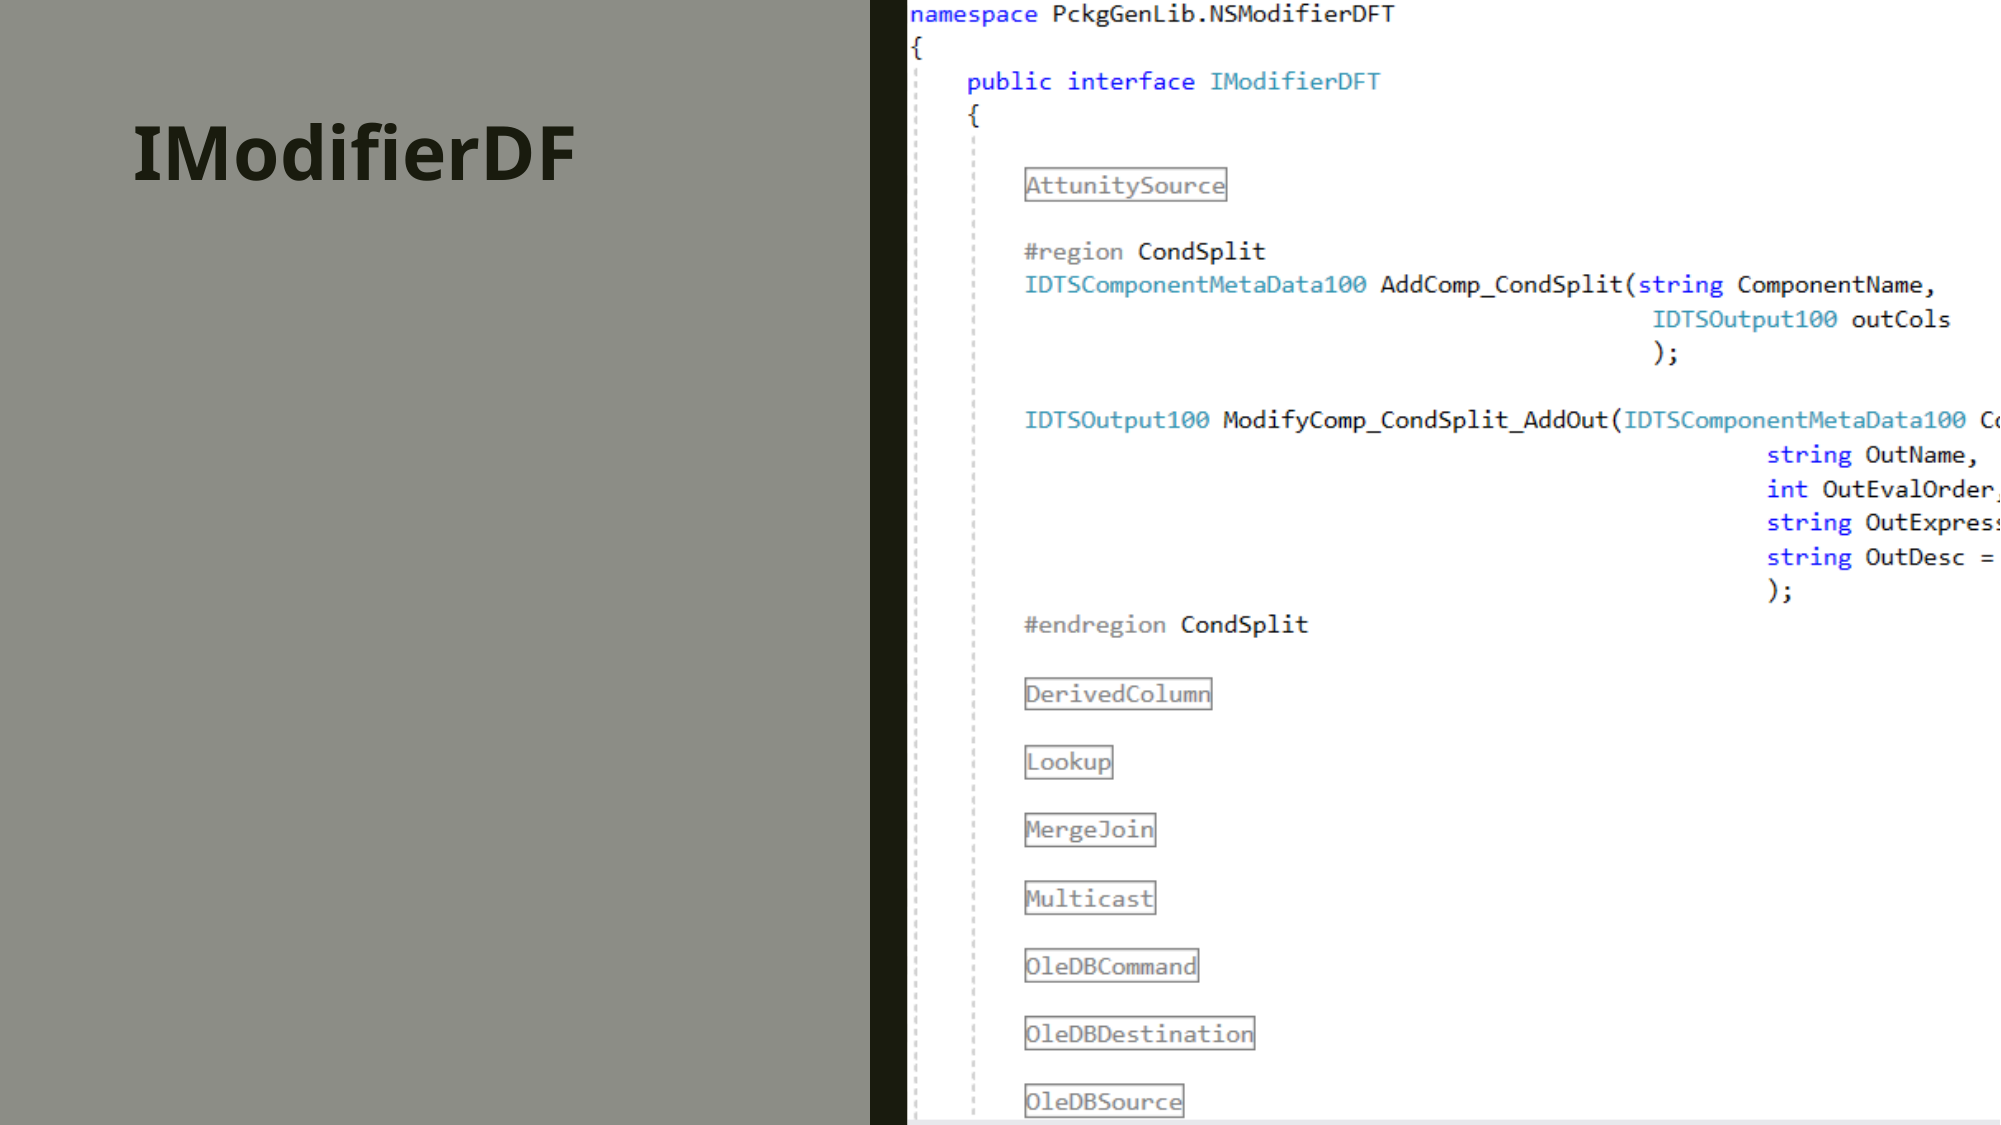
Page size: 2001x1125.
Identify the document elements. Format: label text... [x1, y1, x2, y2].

picture [907, 0, 2000, 1125]
title IModifierDF [118, 112, 752, 467]
